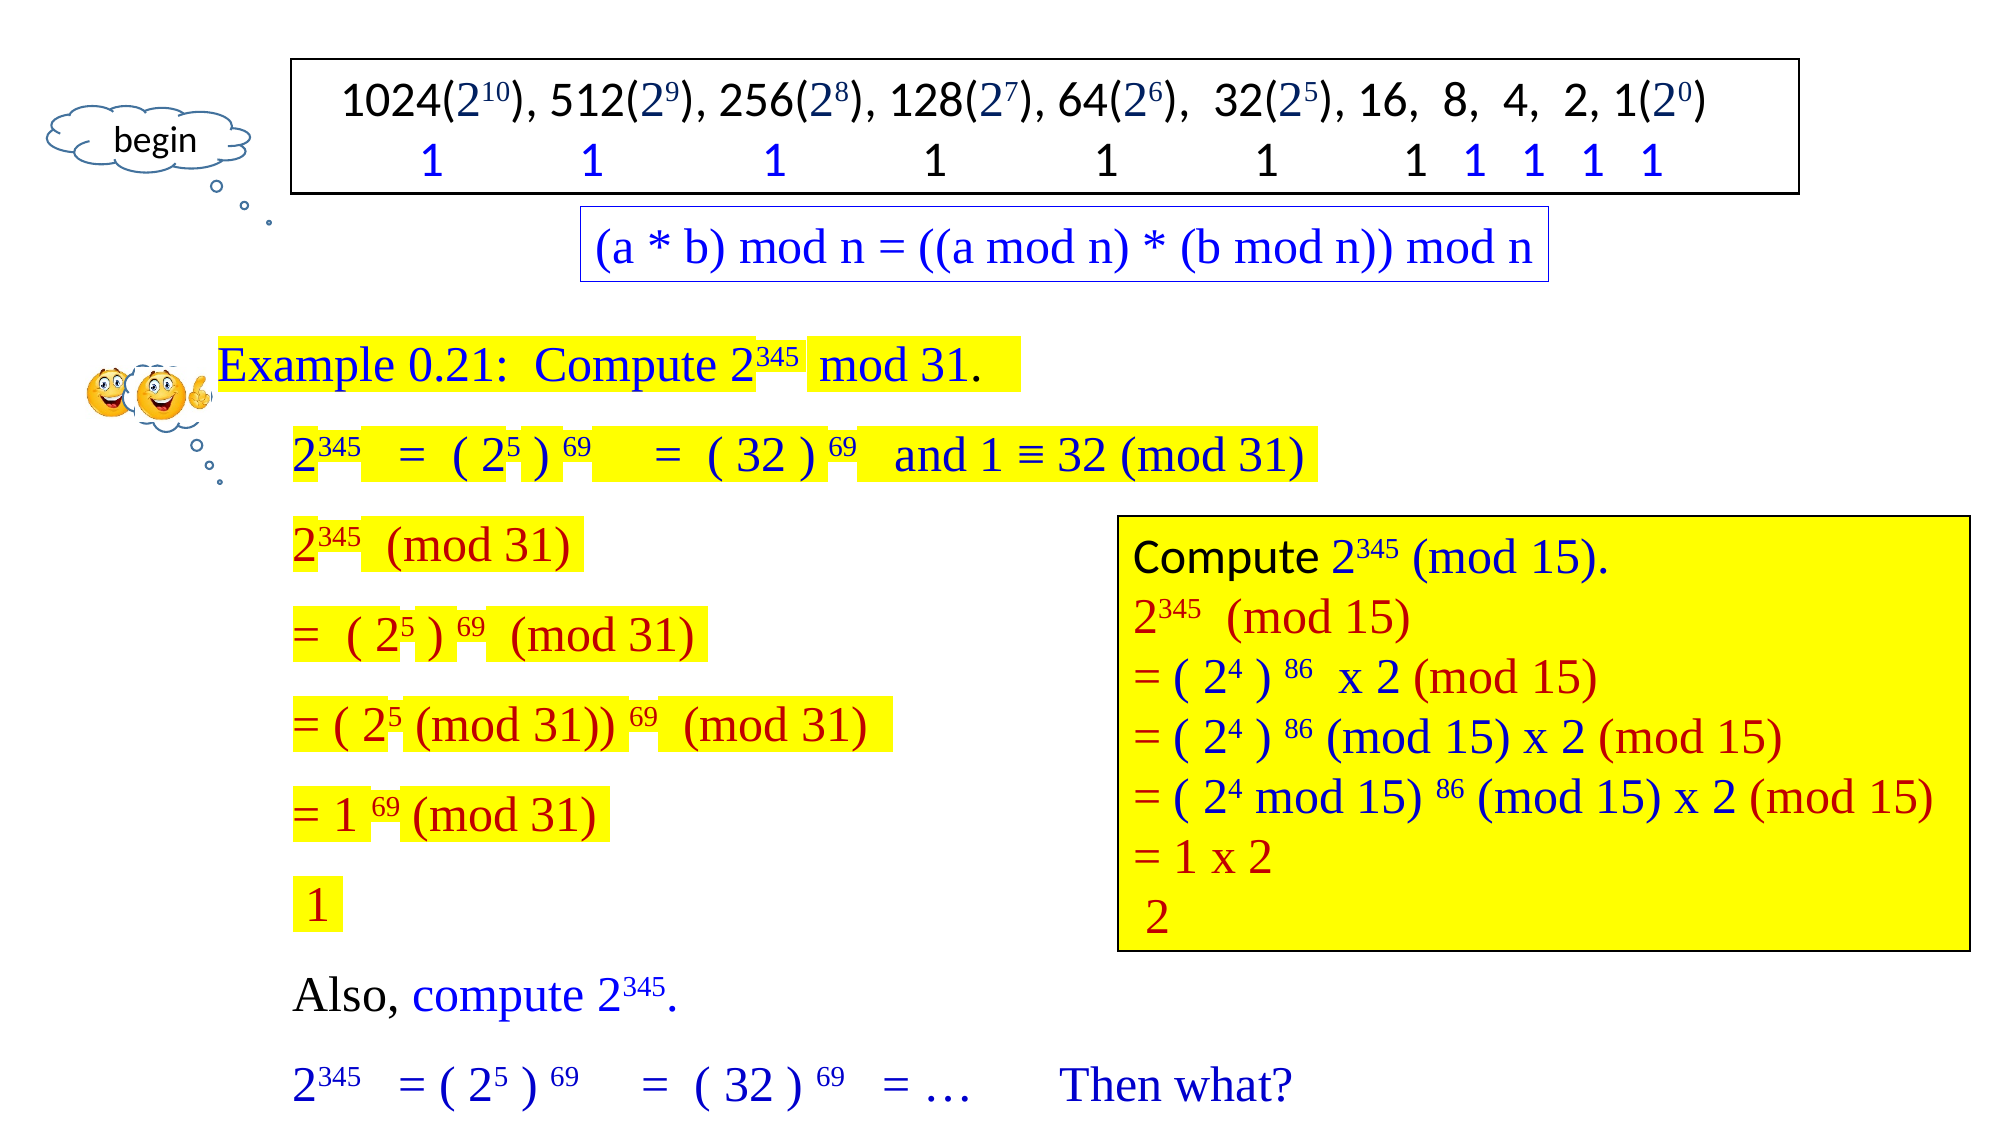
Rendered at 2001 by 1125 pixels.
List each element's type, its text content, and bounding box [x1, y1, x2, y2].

text_box (a * b) mod n = ((a mod n) * (b mod n)) mod n [580, 206, 1549, 282]
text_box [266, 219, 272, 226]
text_box [216, 479, 223, 486]
text_box [204, 460, 215, 471]
picture [85, 365, 211, 422]
text_box begin [45, 104, 252, 174]
text_box [138, 422, 200, 434]
text_box [190, 438, 204, 452]
text_box begin [209, 179, 224, 193]
text_box 1024(210), 512(29), 256(28), 128(27), 64(26), 32(25), 16, 8, 4, 2, 1(20) 1 1 1 1 1 1 1 1 1 1 1 [290, 58, 1800, 195]
text_box begin [239, 200, 250, 211]
